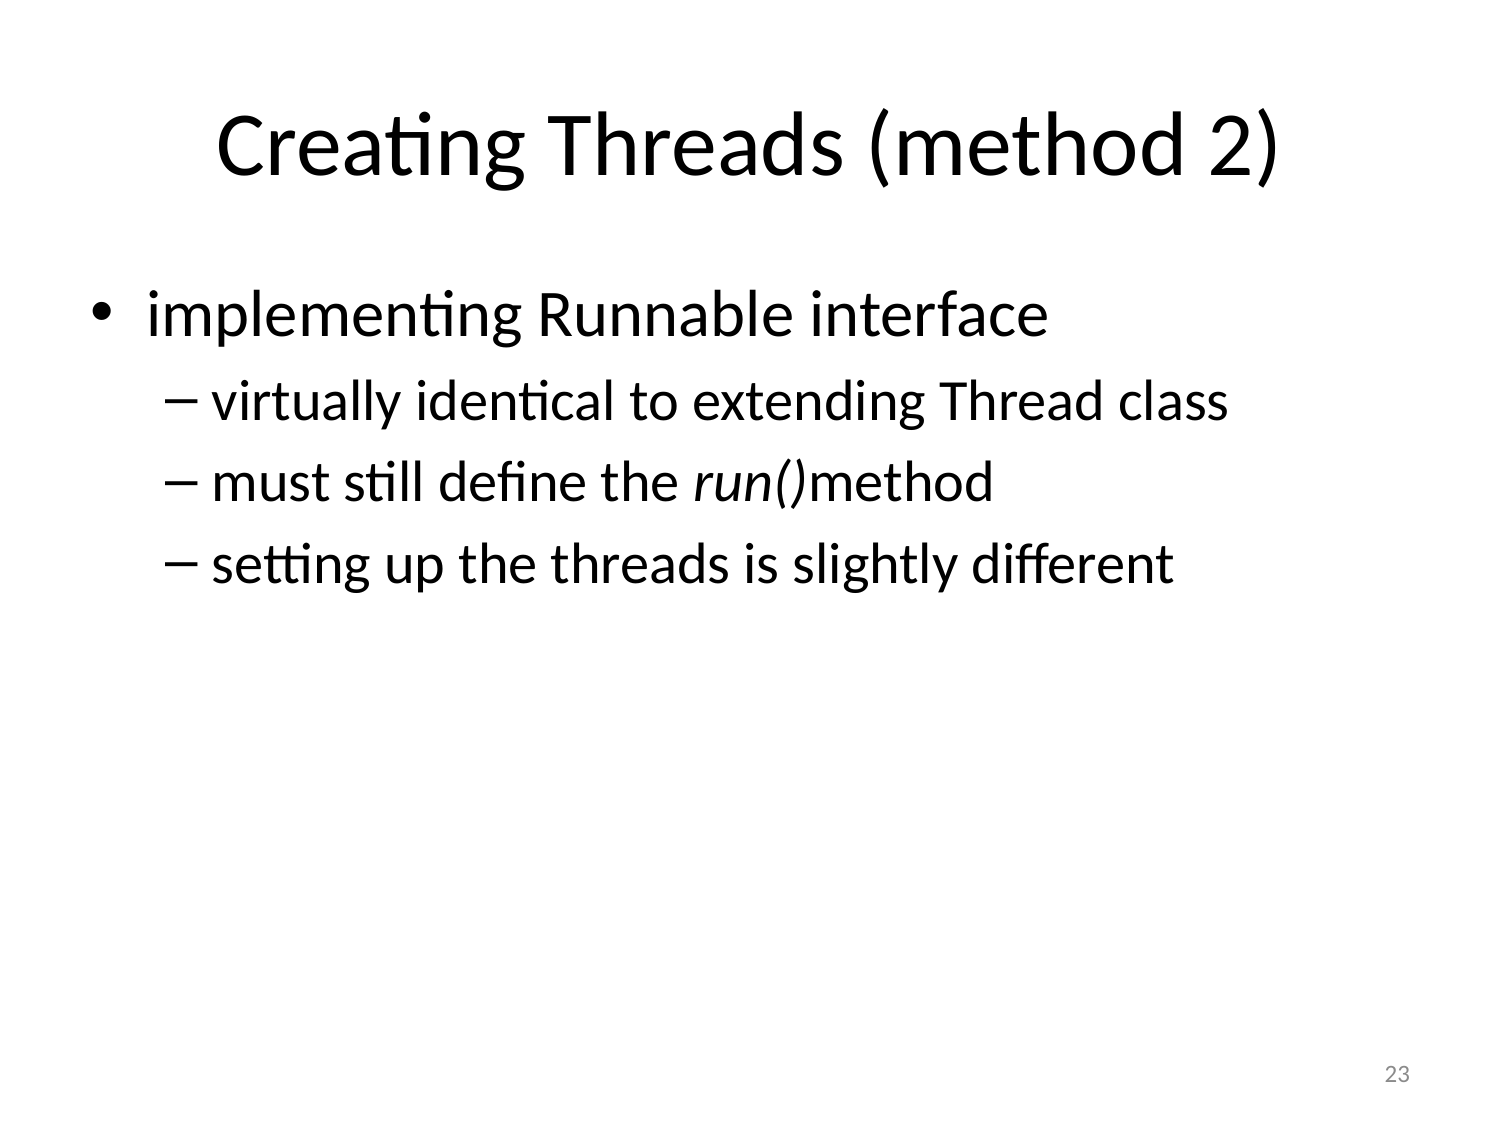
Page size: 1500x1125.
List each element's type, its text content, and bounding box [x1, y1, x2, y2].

title Creating Threads (method 2) [74, 44, 1426, 233]
list implementing Runnable interface virtually identical to extending Thread class must still define the run()method setting up the threads is slightly different [74, 262, 1426, 1006]
slide_number 23 [1074, 1042, 1425, 1103]
